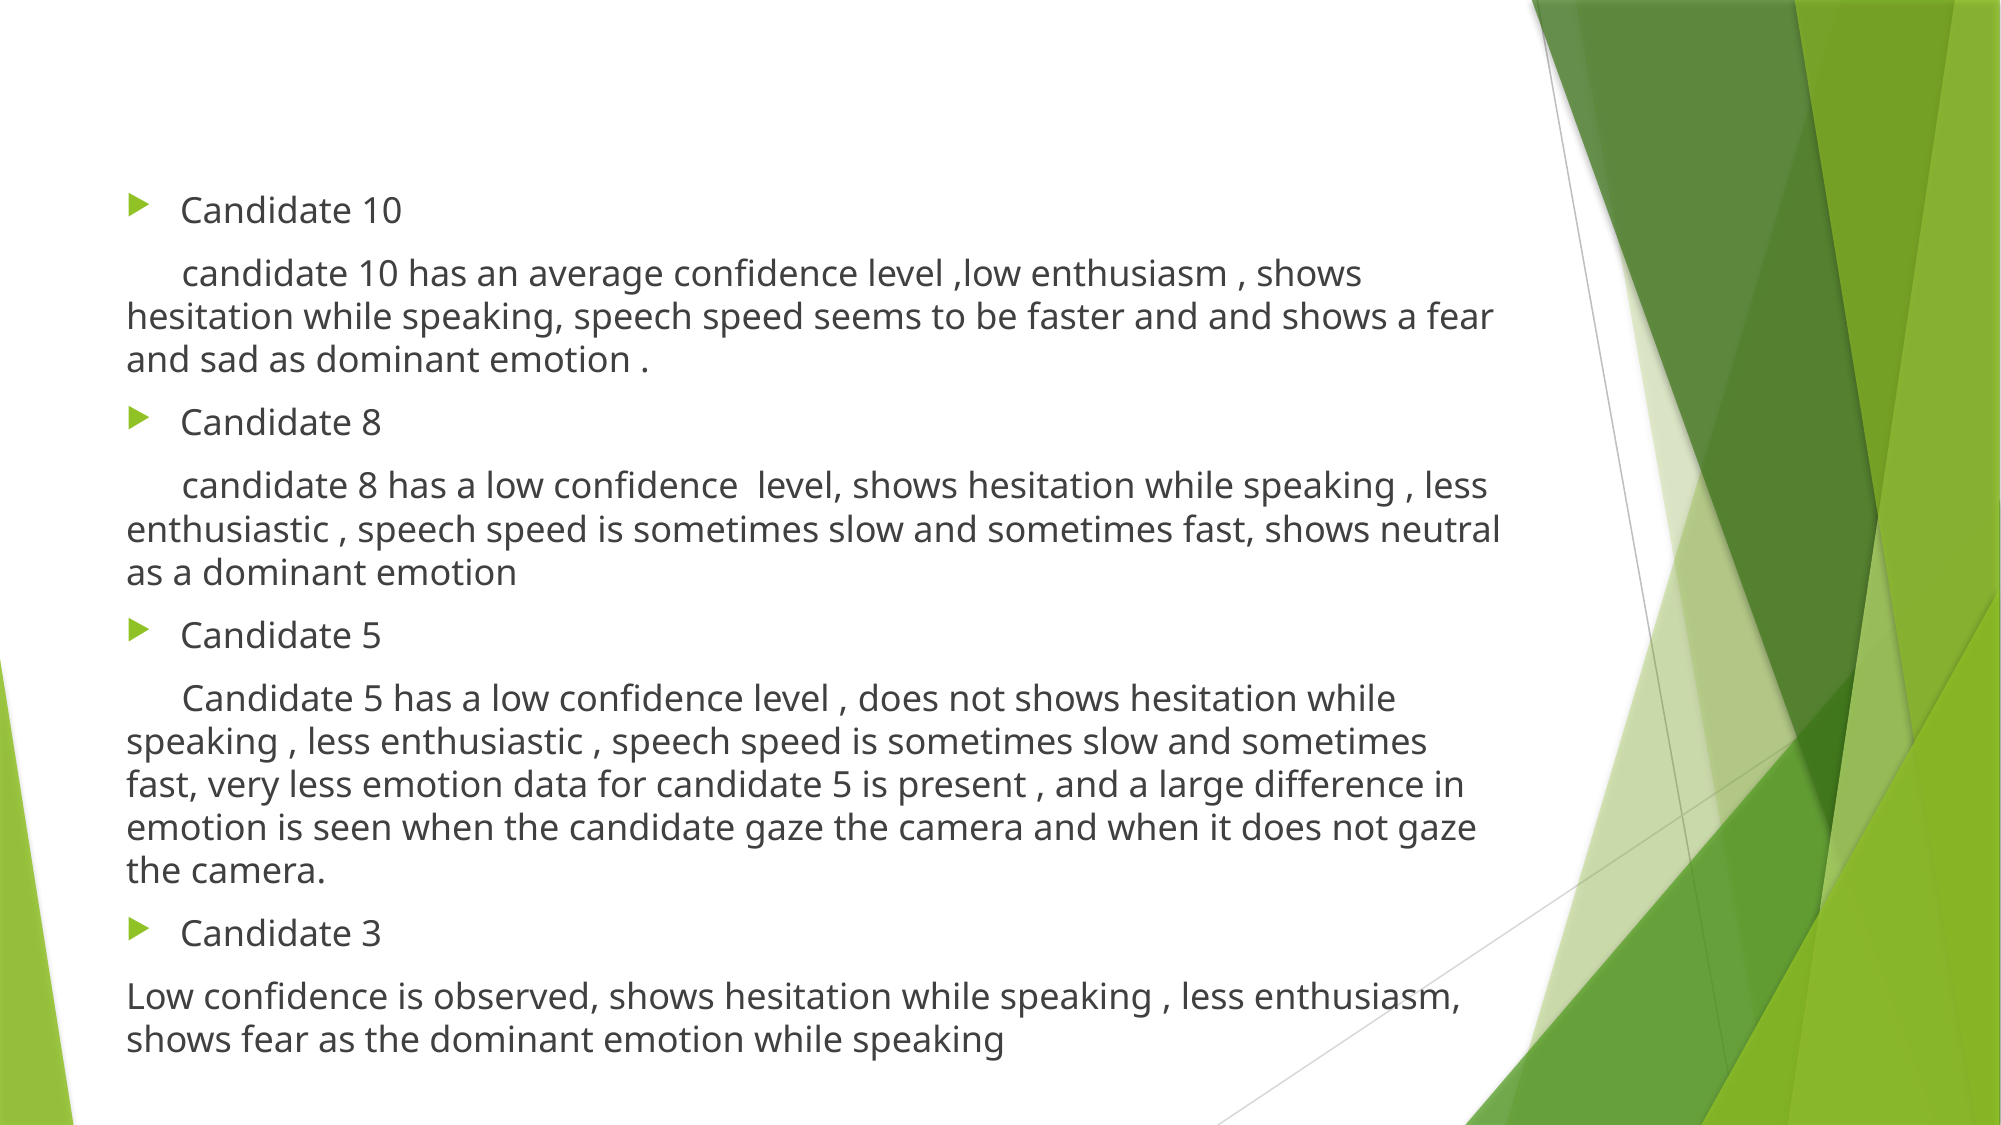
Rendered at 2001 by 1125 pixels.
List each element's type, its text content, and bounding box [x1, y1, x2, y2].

list Candidate 10 candidate 10 has an average confidence level ,low enthusiasm , shows hesitation while speaking, speech speed seems to be faster and and shows a fear and sad as dominant emotion . Candidate 8 candidate 8 has a low confidence level, shows hesitation while speaking , less enthusiastic , speech speed is sometimes slow and sometimes fast, shows neutral as a dominant emotion Candidate 5 Candidate 5 has a low confidence level , does not shows hesitation while speaking , less enthusiastic , speech speed is sometimes slow and sometimes fast, very less emotion data for candidate 5 is present , and a large difference in emotion is seen when the candidate gaze the camera and when it does not gaze the camera. Candidate 3 Low confidence is observed, shows hesitation while speaking , less enthusiasm, shows fear as the dominant emotion while speaking [111, 179, 1522, 1072]
